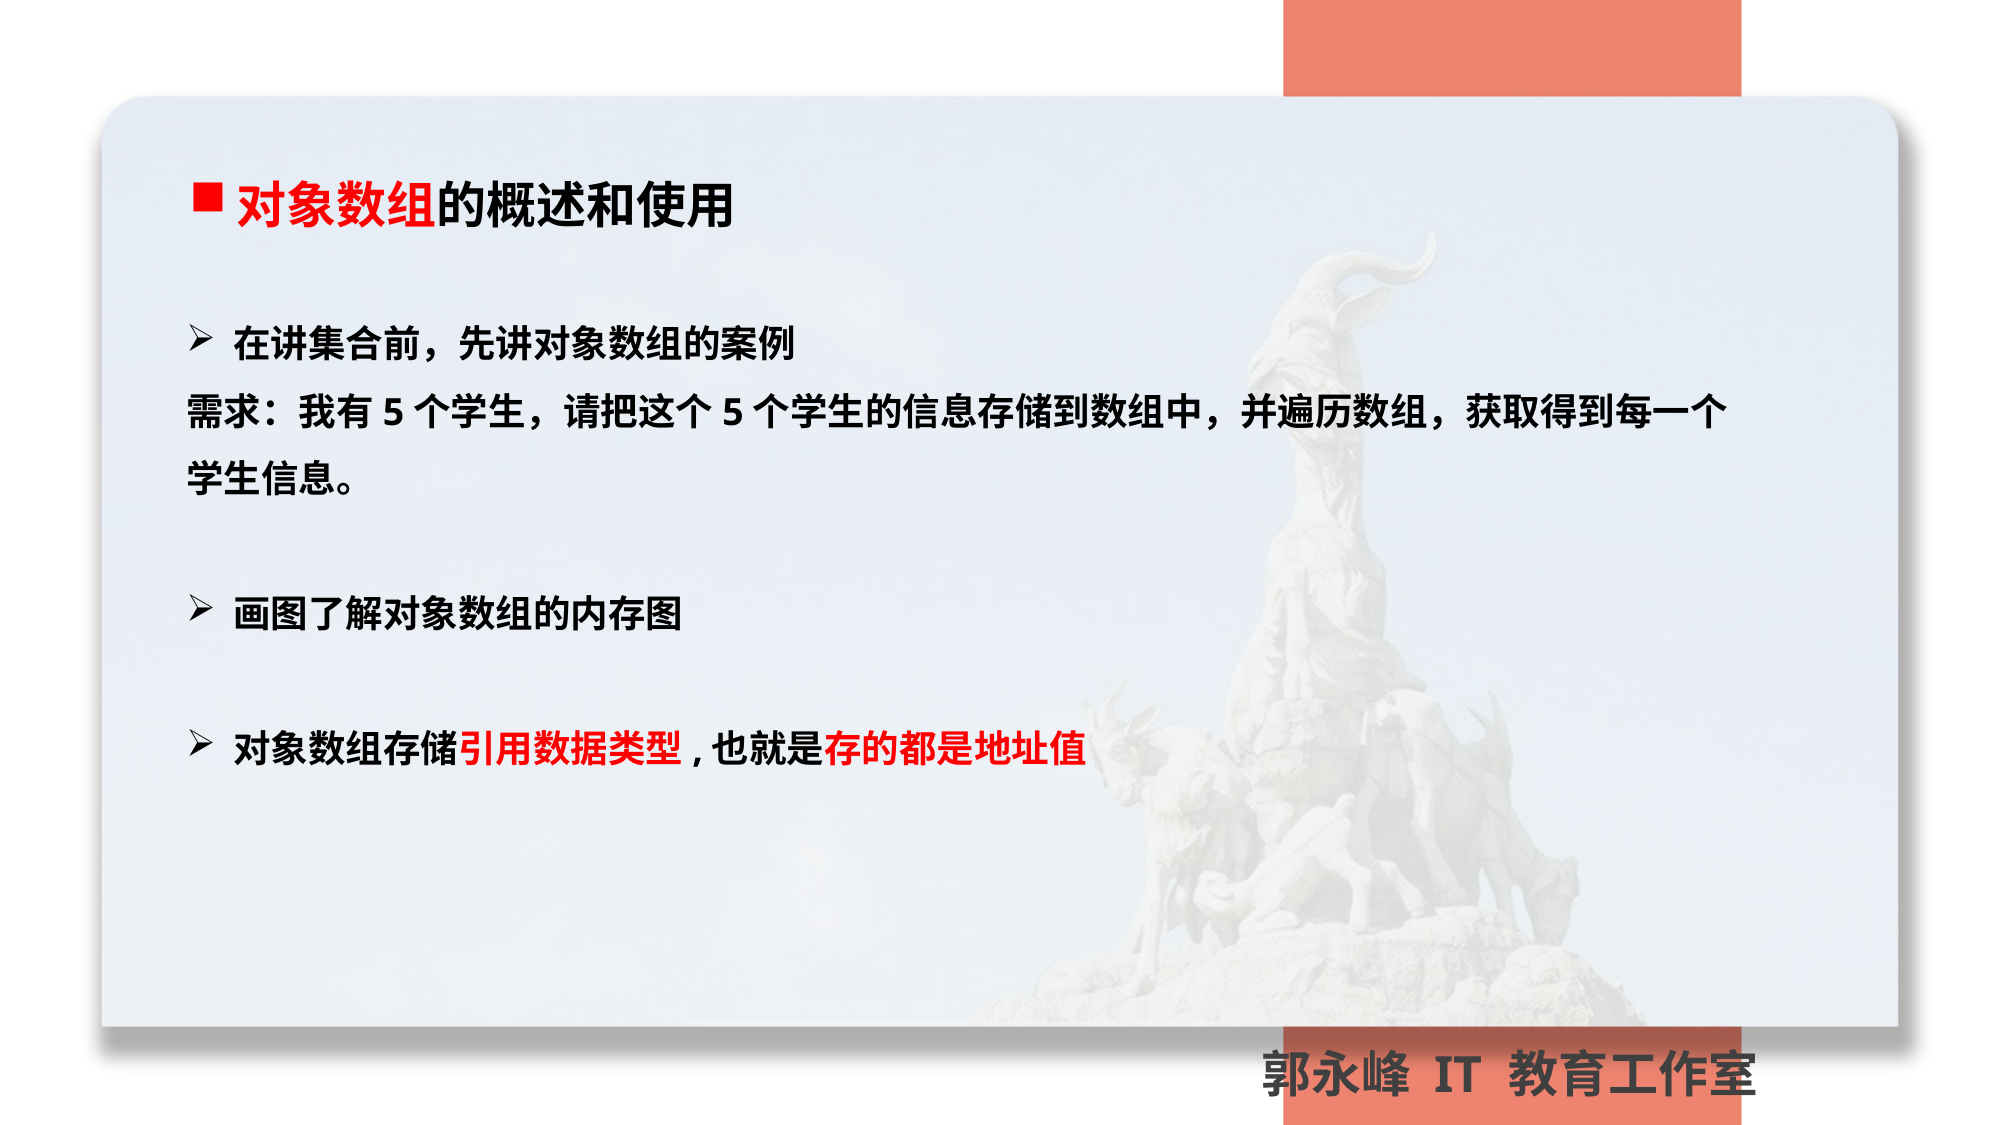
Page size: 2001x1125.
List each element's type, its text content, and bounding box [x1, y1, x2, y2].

picture [0, 0, 1998, 1125]
text_box 对象数组的概述和使用 [174, 166, 752, 241]
text_box 在讲集合前，先讲对象数组的案例 需求：我有5个学生，请把这个5个学生的信息存储到数组中，并遍历数组，获取得到每一个学生信息。 画图了解对象数组的内存图 对象数组存储引用数据类型,也就是存的都是地址值 [171, 290, 1752, 778]
